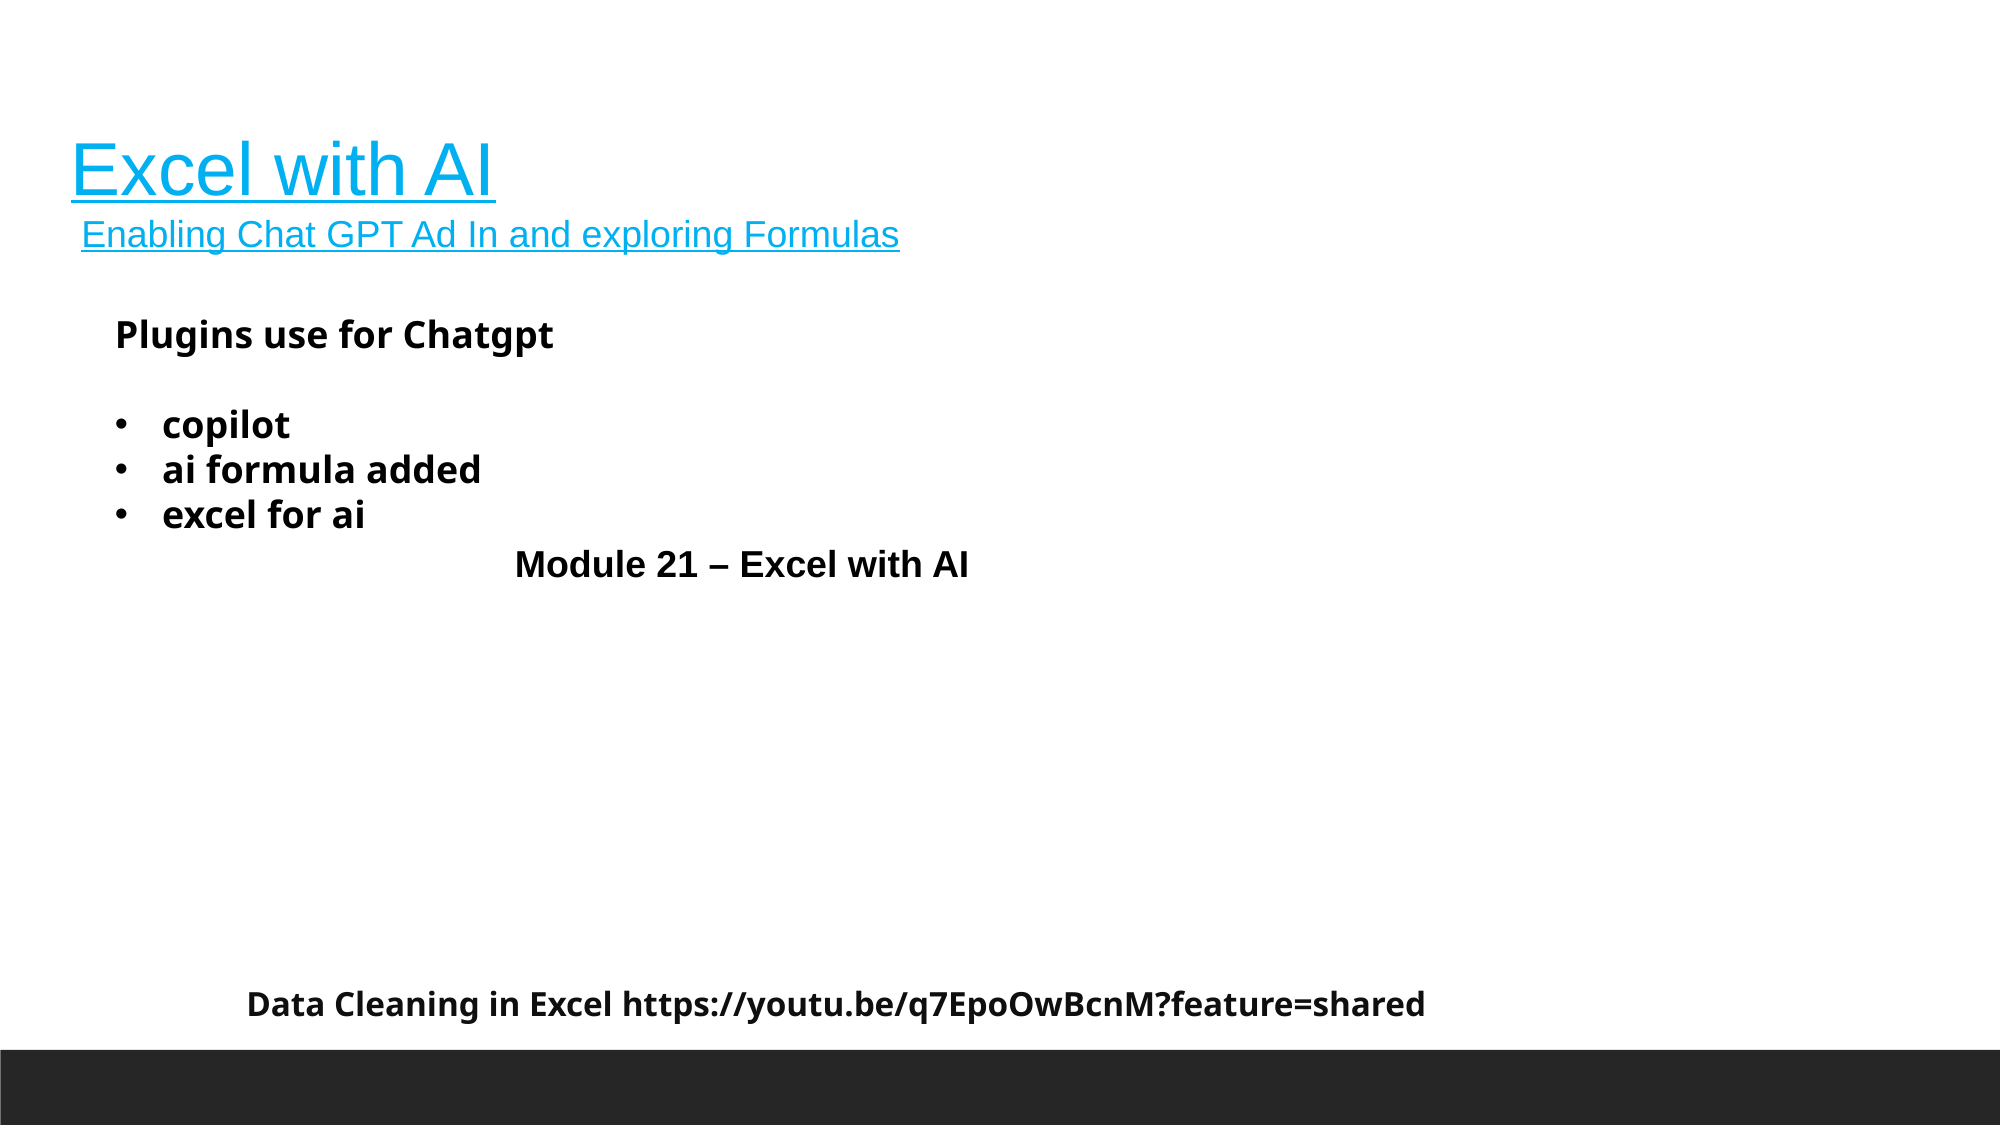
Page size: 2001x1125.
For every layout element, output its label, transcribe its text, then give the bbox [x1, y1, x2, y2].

text_box Data Cleaning in Excel https://youtu.be/q7EpoOwBcnM?feature=shared [222, 975, 1979, 1031]
text_box Plugins use for Chatgpt copilot ai formula added excel for ai [100, 303, 767, 589]
text_box Excel with AI Enabling Chat GPT Ad In and exploring Formulas [55, 112, 1057, 263]
text_box Module 21 – Excel with AI [500, 532, 1500, 593]
